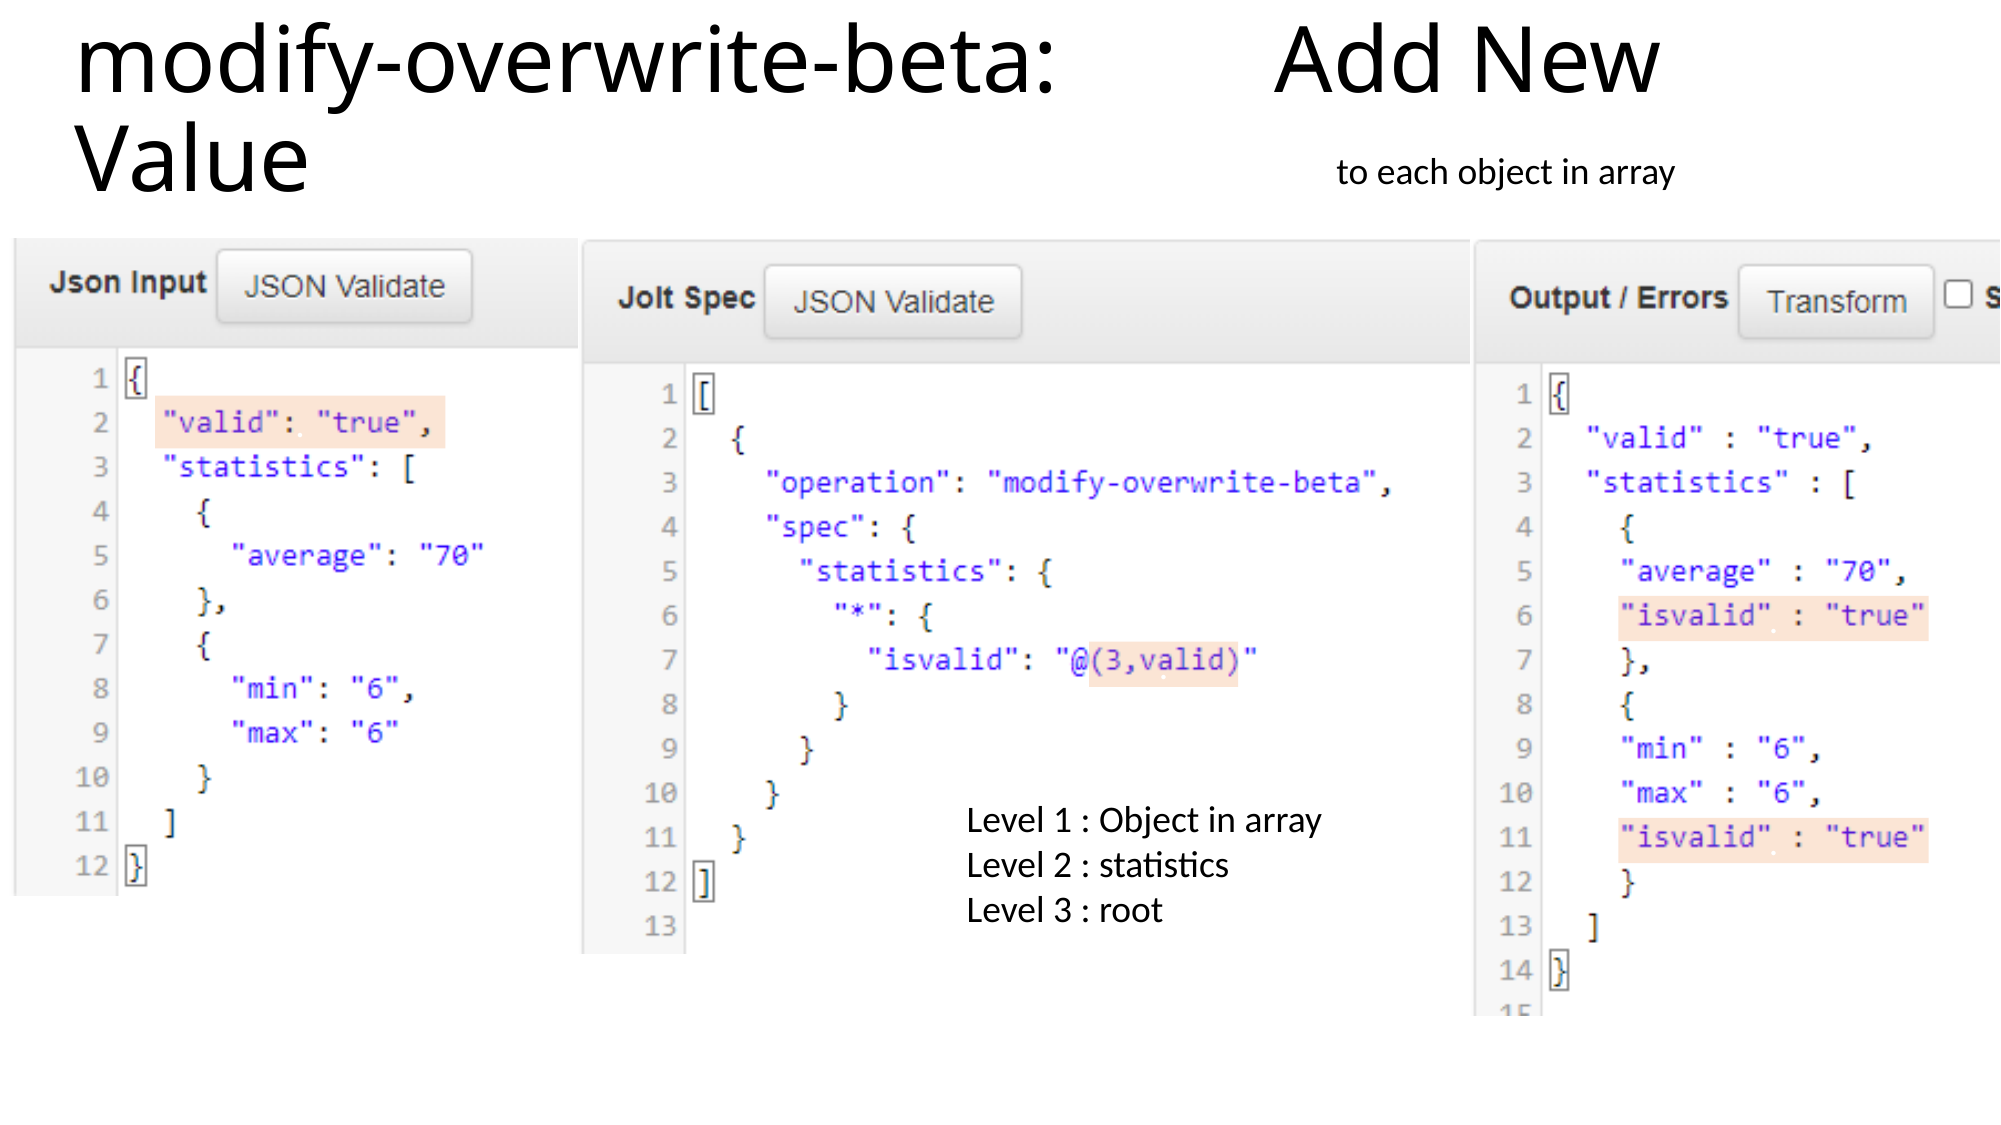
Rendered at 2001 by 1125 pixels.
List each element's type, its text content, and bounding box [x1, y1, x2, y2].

text_box to each object in array [1321, 139, 2000, 200]
title modify-overwrite-beta: Add New Value [59, 3, 1863, 221]
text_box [8, 238, 2000, 1016]
